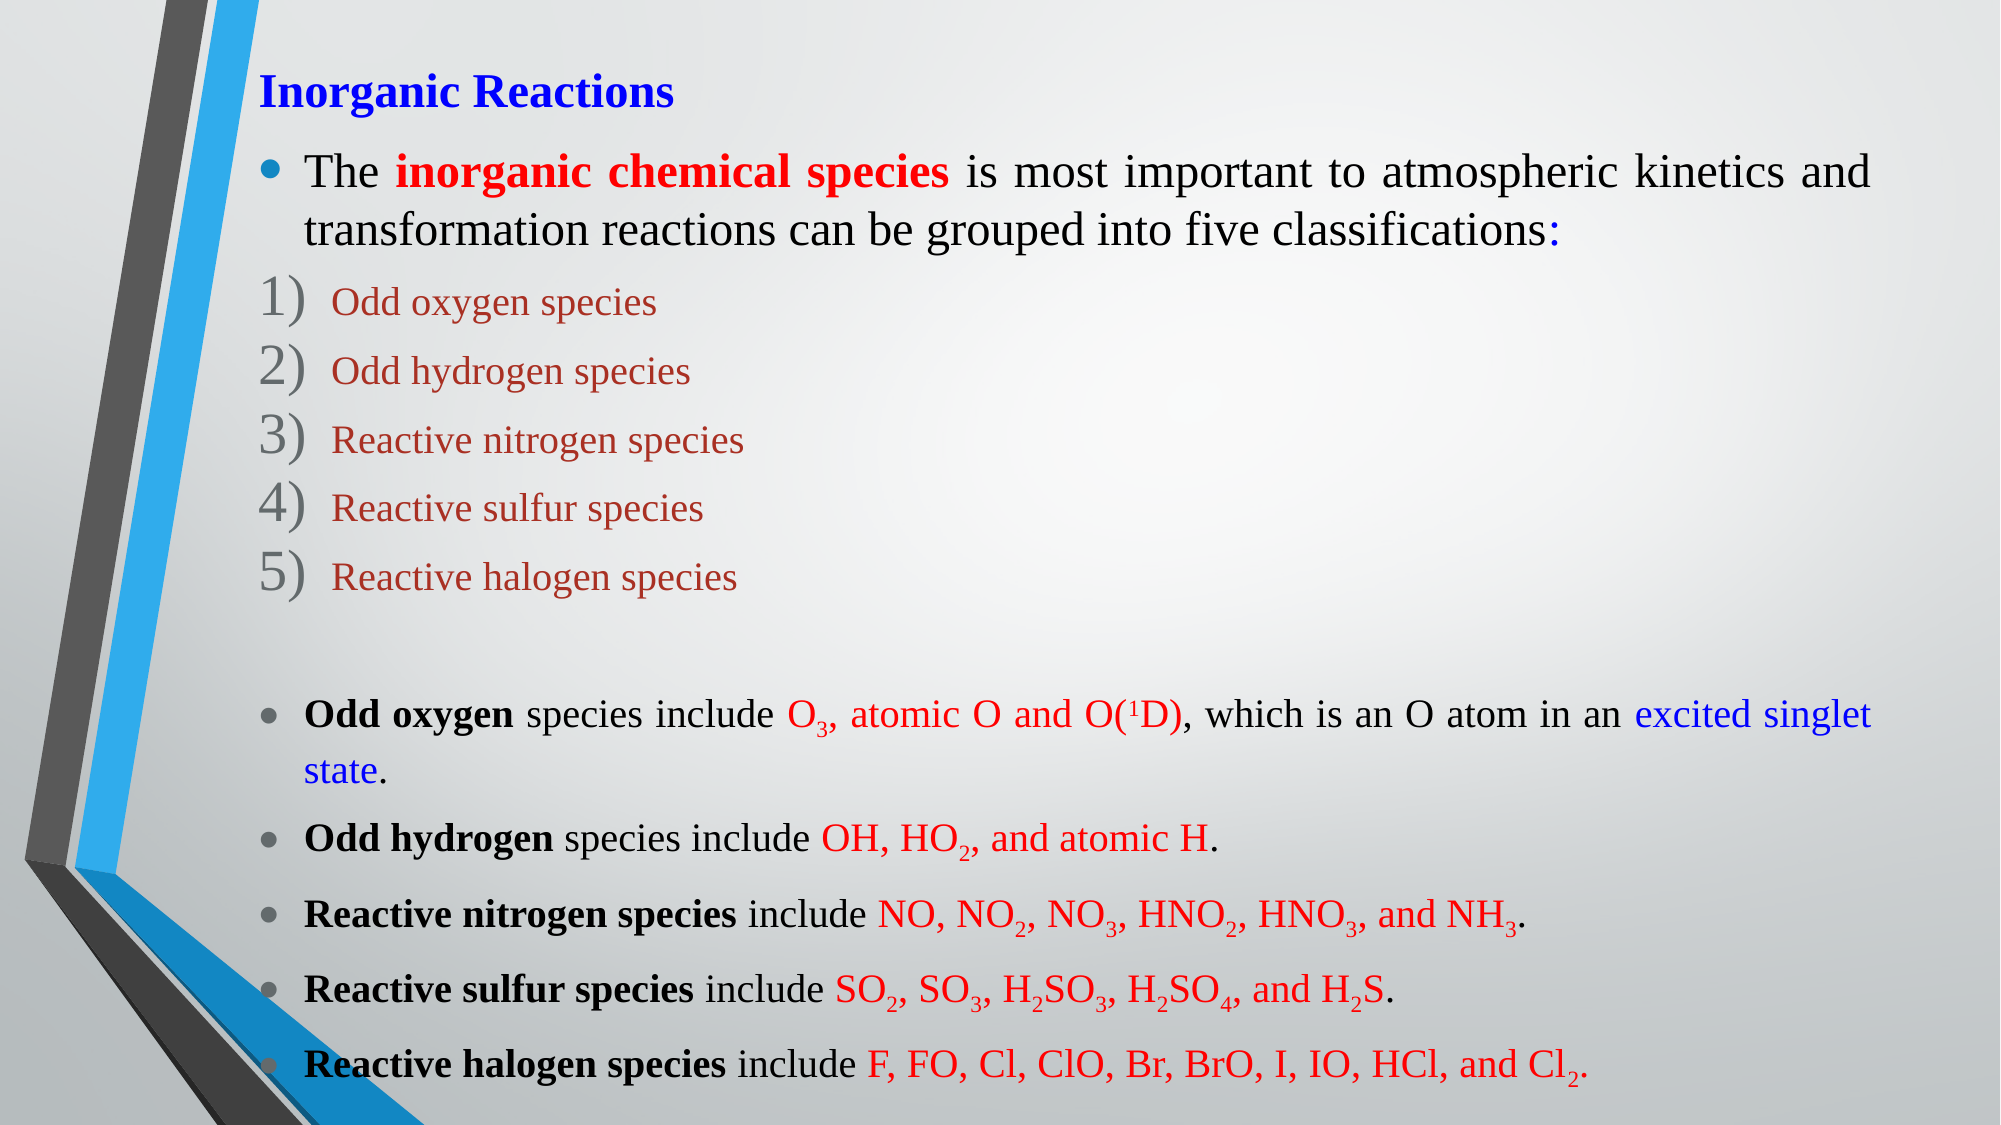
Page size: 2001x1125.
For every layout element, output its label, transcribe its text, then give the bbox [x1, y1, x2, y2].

list Inorganic Reactions The inorganic chemical species is most important to atmospheric kinetics and transformation reactions can be grouped into five classifications: Odd oxygen species Odd hydrogen species Reactive nitrogen species Reactive sulfur species Reactive halogen species Odd oxygen species include O3, atomic O and O(1D), which is an O atom in an excited singlet state. Odd hydrogen species include OH, HO2, and atomic H. Reactive nitrogen species include NO, NO2, NO3, HNO2, HNO3, and NH3. Reactive sulfur species include SO2, SO3, H2SO3, H2SO4, and H2S. Reactive halogen species include F, FO, Cl, ClO, Br, BrO, I, IO, HCl, and Cl2. [243, 50, 1887, 1102]
